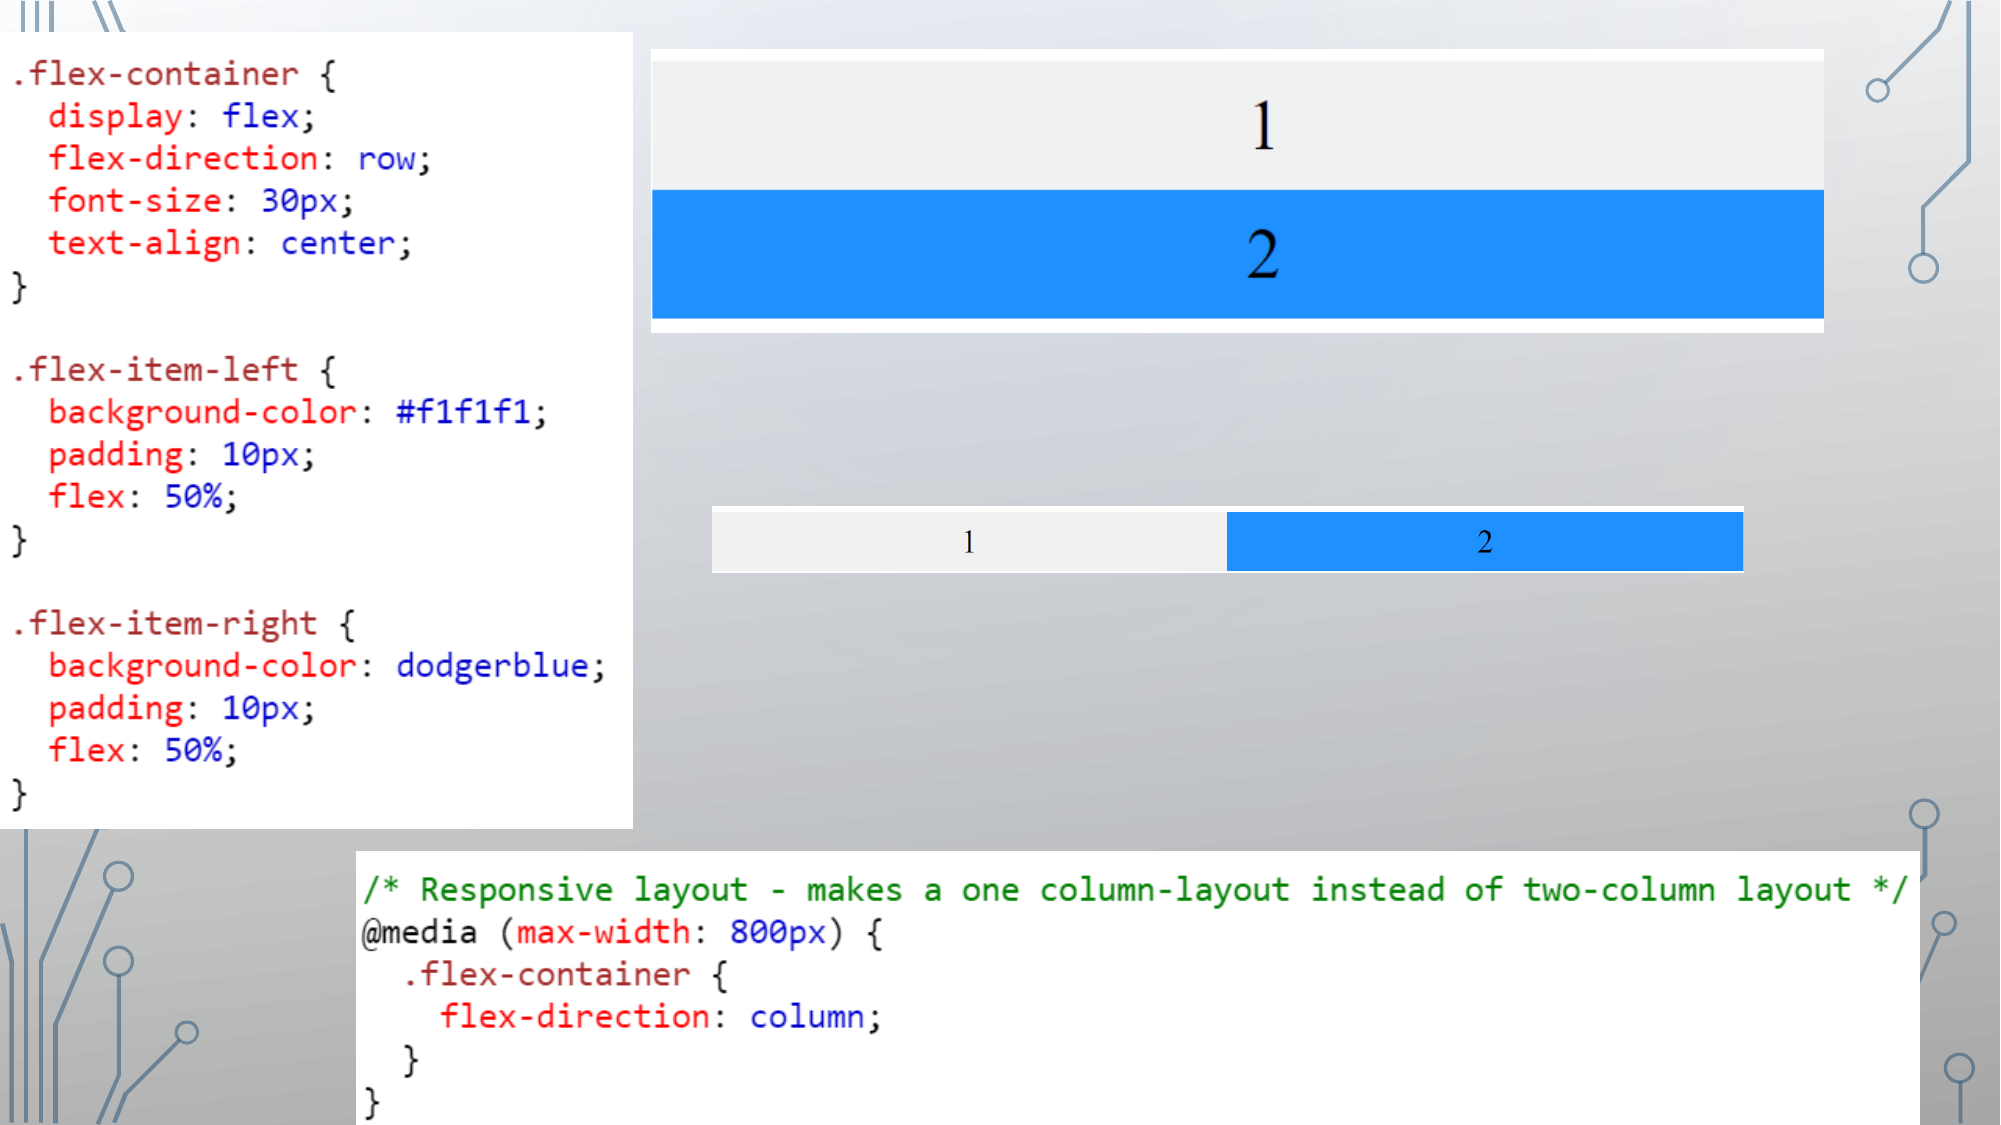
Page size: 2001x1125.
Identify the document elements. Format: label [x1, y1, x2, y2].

picture [0, 0, 2000, 1125]
text_box [0, 0, 201, 32]
text_box [0, 829, 201, 1125]
text_box [1863, 0, 1976, 1124]
